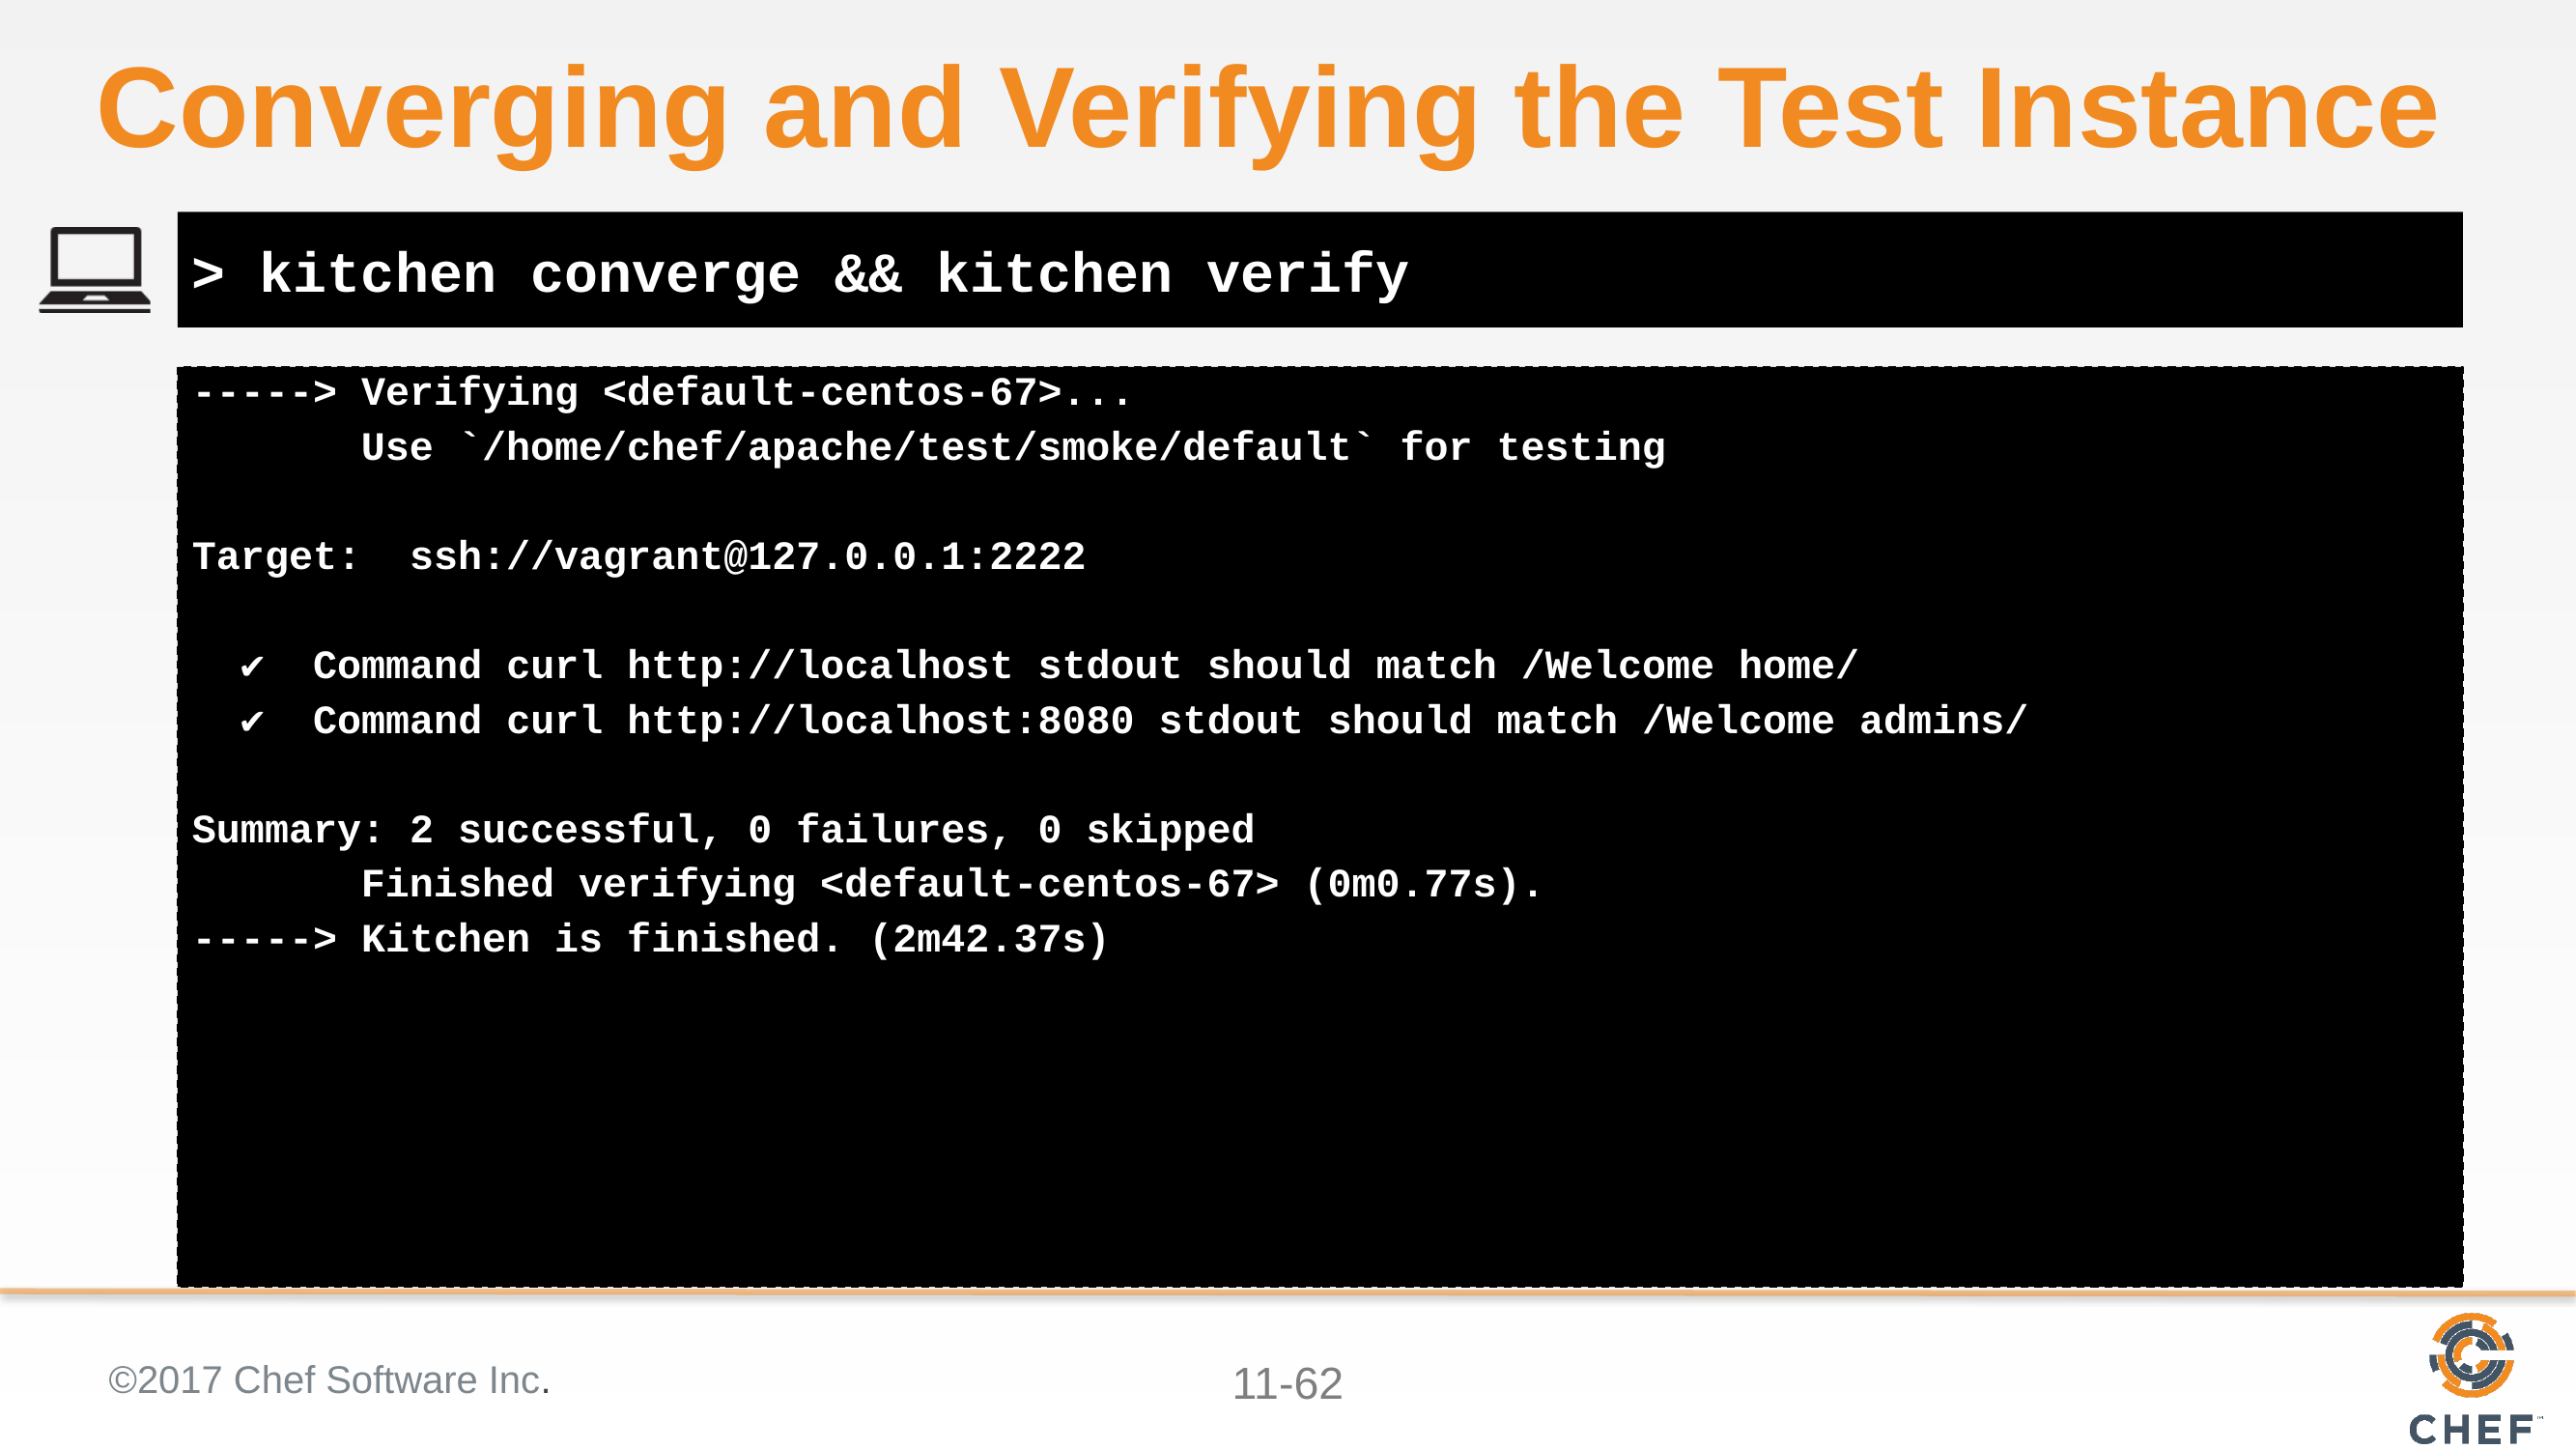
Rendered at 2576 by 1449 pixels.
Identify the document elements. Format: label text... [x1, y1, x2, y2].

list -----> Verifying <default-centos-67>... Use `/home/chef/apache/test/smoke/default` for testing Target: ssh://vagrant@127.0.0.1:2222 ✔ Command curl http://localhost stdout should match /Welcome home/ ✔ Command curl http://localhost:8080 stdout should match /Welcome admins/ Summary: 2 successful, 0 failures, 0 skipped Finished verifying <default-centos-67> (0m0.77s). -----> Kitchen is finished. (2m42.37s) [177, 366, 2464, 1288]
picture [2399, 1297, 2551, 1449]
title Converging and Verifying the Test Instance [96, 48, 2463, 180]
list > kitchen converge && kitchen verify [177, 212, 2463, 327]
